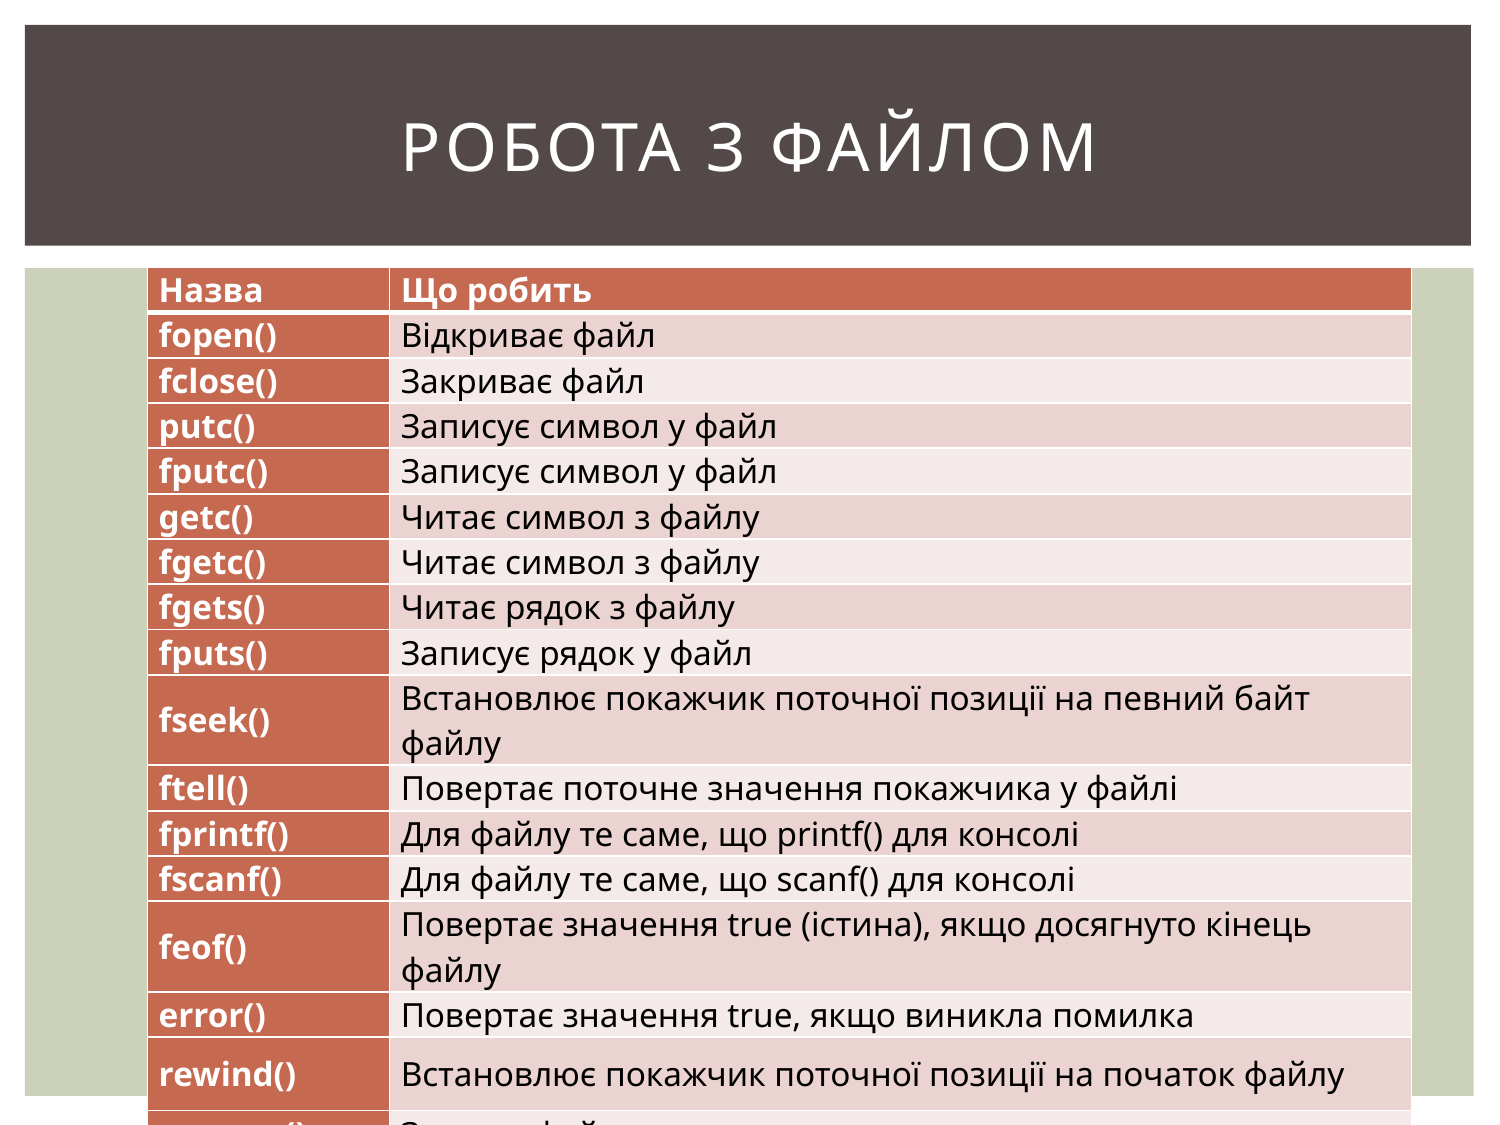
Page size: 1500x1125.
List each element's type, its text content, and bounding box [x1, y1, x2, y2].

table_cell Повертає значення true, якщо виникла помилка [390, 993, 1411, 1036]
table_cell rewind() [148, 1038, 389, 1110]
table_cell Записує символ у файл [390, 404, 1411, 447]
table_cell fgetc() [148, 540, 389, 583]
table_cell Для файлу те саме, що printf() для консолі [390, 812, 1411, 855]
table_cell ftell() [148, 766, 389, 810]
table_cell feof() [148, 902, 389, 991]
title Робота з файлом [62, 58, 1438, 232]
table_cell getc() [148, 495, 389, 538]
table_cell fputs() [148, 630, 389, 674]
table_cell fseek() [148, 676, 389, 764]
table_header Що робить [390, 268, 1411, 310]
table_cell Встановлює покажчик поточної позиції на початок файлу [390, 1038, 1411, 1110]
table_cell Відкриває файл [390, 315, 1411, 357]
table_cell Знищує файл [390, 1111, 1411, 1125]
table_cell Закриває файл [390, 359, 1411, 402]
table_cell Записує символ у файл [390, 449, 1411, 493]
table_cell Повертає значення true (істина), якщо досягнуто кінець файлу [390, 902, 1411, 991]
table_cell Встановлює покажчик поточної позиції на певний байт файлу [390, 676, 1411, 764]
table_cell error() [148, 993, 389, 1036]
table_cell fputc() [148, 449, 389, 493]
table_cell fprintf() [148, 812, 389, 855]
table_cell Читає рядок з файлу [390, 585, 1411, 629]
table_cell Для файлу те саме, що scanf() для консолі [390, 857, 1411, 900]
table_cell Записує рядок у файл [390, 630, 1411, 674]
table_cell Читає символ з файлу [390, 540, 1411, 583]
table_cell fclose() [148, 359, 389, 402]
table_cell fgets() [148, 585, 389, 629]
table_cell fopen() [148, 315, 389, 357]
table_cell Повертає поточне значення покажчика у файлі [390, 766, 1411, 810]
table_cell remove() [148, 1111, 389, 1125]
table_cell Читає символ з файлу [390, 495, 1411, 538]
table_cell fscanf() [148, 857, 389, 900]
table_header Назва [148, 268, 389, 310]
table_cell putc() [148, 404, 389, 447]
